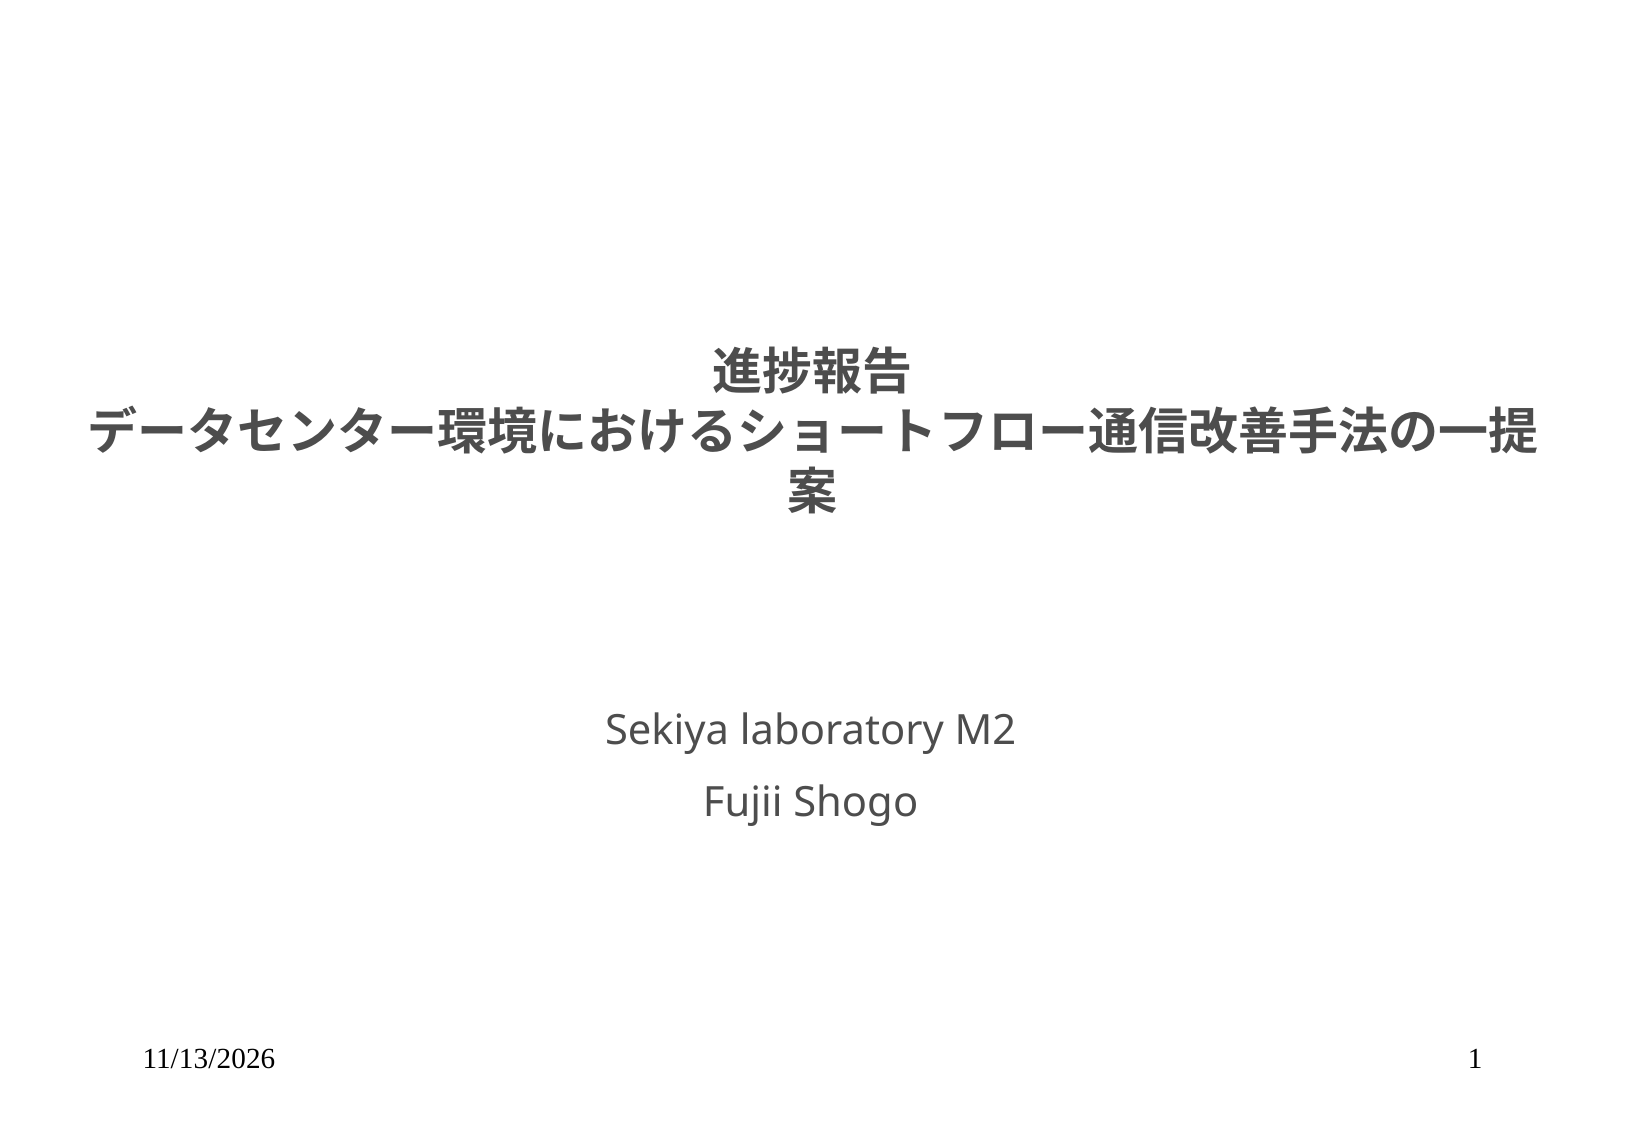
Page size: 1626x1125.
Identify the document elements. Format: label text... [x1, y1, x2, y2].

title 進捗報告 データセンター環境におけるショートフロー通信改善手法の一提案 [59, 328, 1567, 527]
subtitle Sekiya laboratory M2 Fujii Shogo [242, 685, 1380, 882]
slide_number 1 [1159, 1035, 1498, 1083]
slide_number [127, 1034, 467, 1083]
